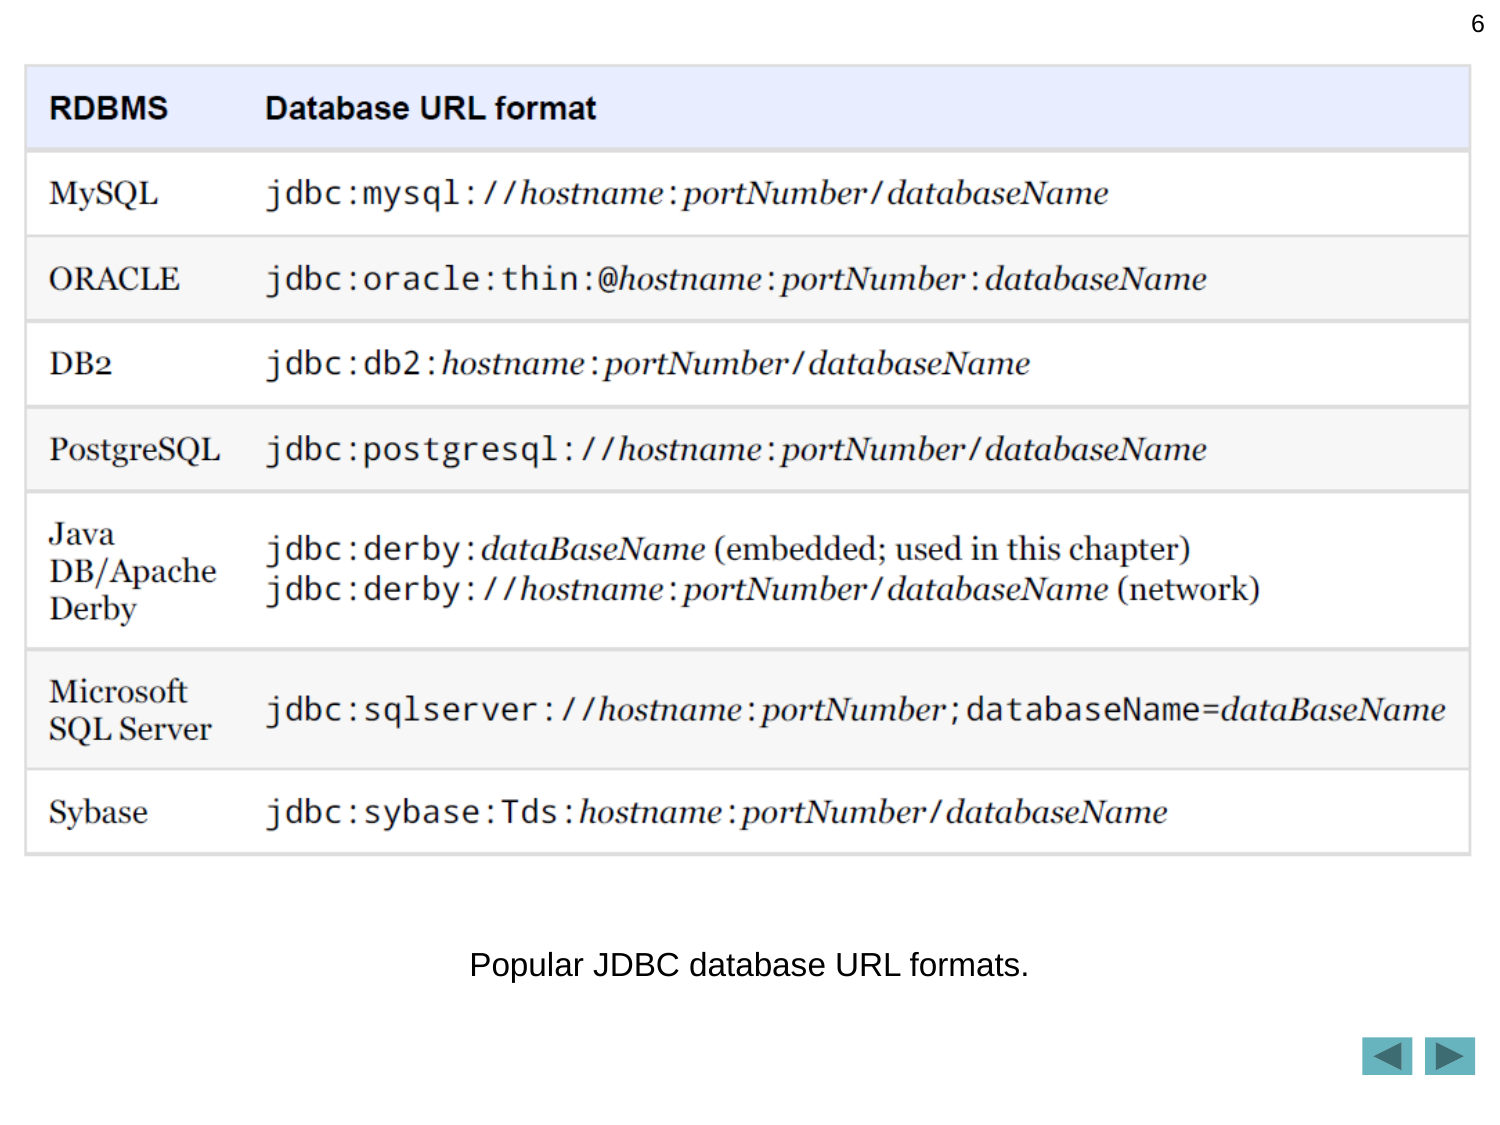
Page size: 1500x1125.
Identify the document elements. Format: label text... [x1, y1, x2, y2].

title Popular JDBC database URL formats. [162, 882, 1338, 1067]
slide_number 6 [1149, 0, 1500, 79]
picture [5, 38, 1495, 873]
